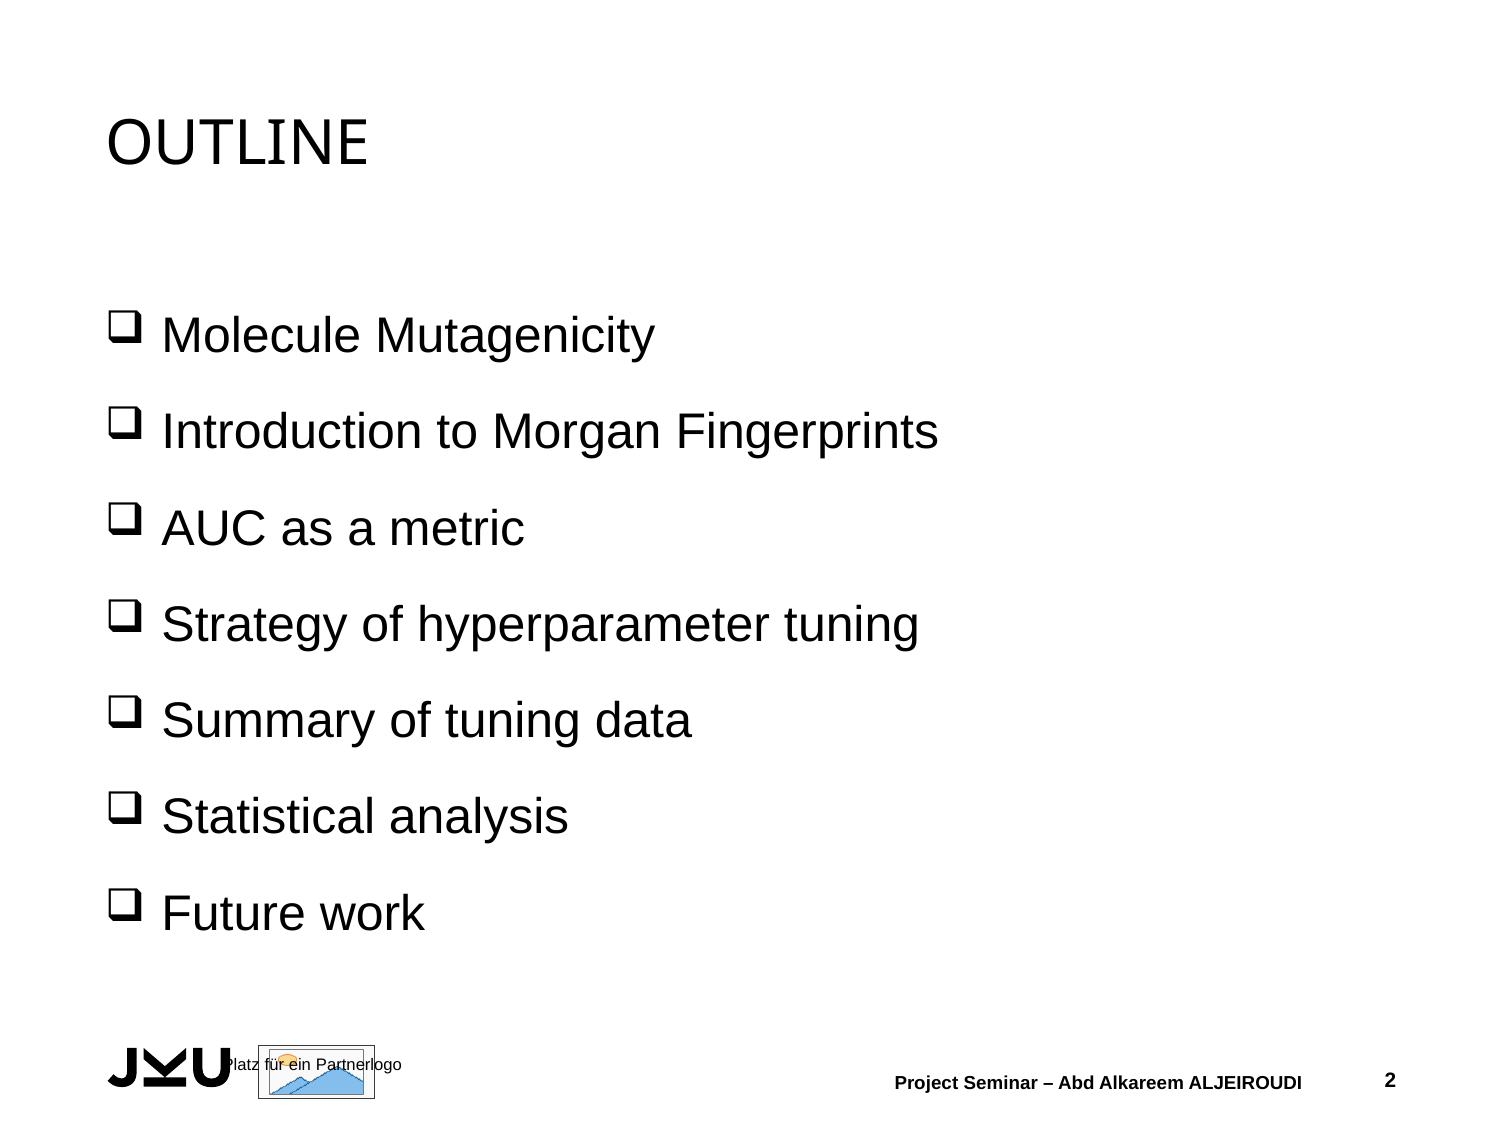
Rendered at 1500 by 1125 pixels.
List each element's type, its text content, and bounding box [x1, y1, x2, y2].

list Molecule Mutagenicity Introduction to Morgan Fingerprints AUC as a metric Strategy of hyperparameter tuning Summary of tuning data Statistical analysis Future work [90, 291, 1393, 1018]
slide_number 2 [1326, 1049, 1412, 1109]
text_box Project Seminar – Abd Alkareem ALJEIROUDI [879, 1052, 1386, 1113]
title OUtline [90, 106, 1393, 261]
picture [254, 1042, 380, 1101]
